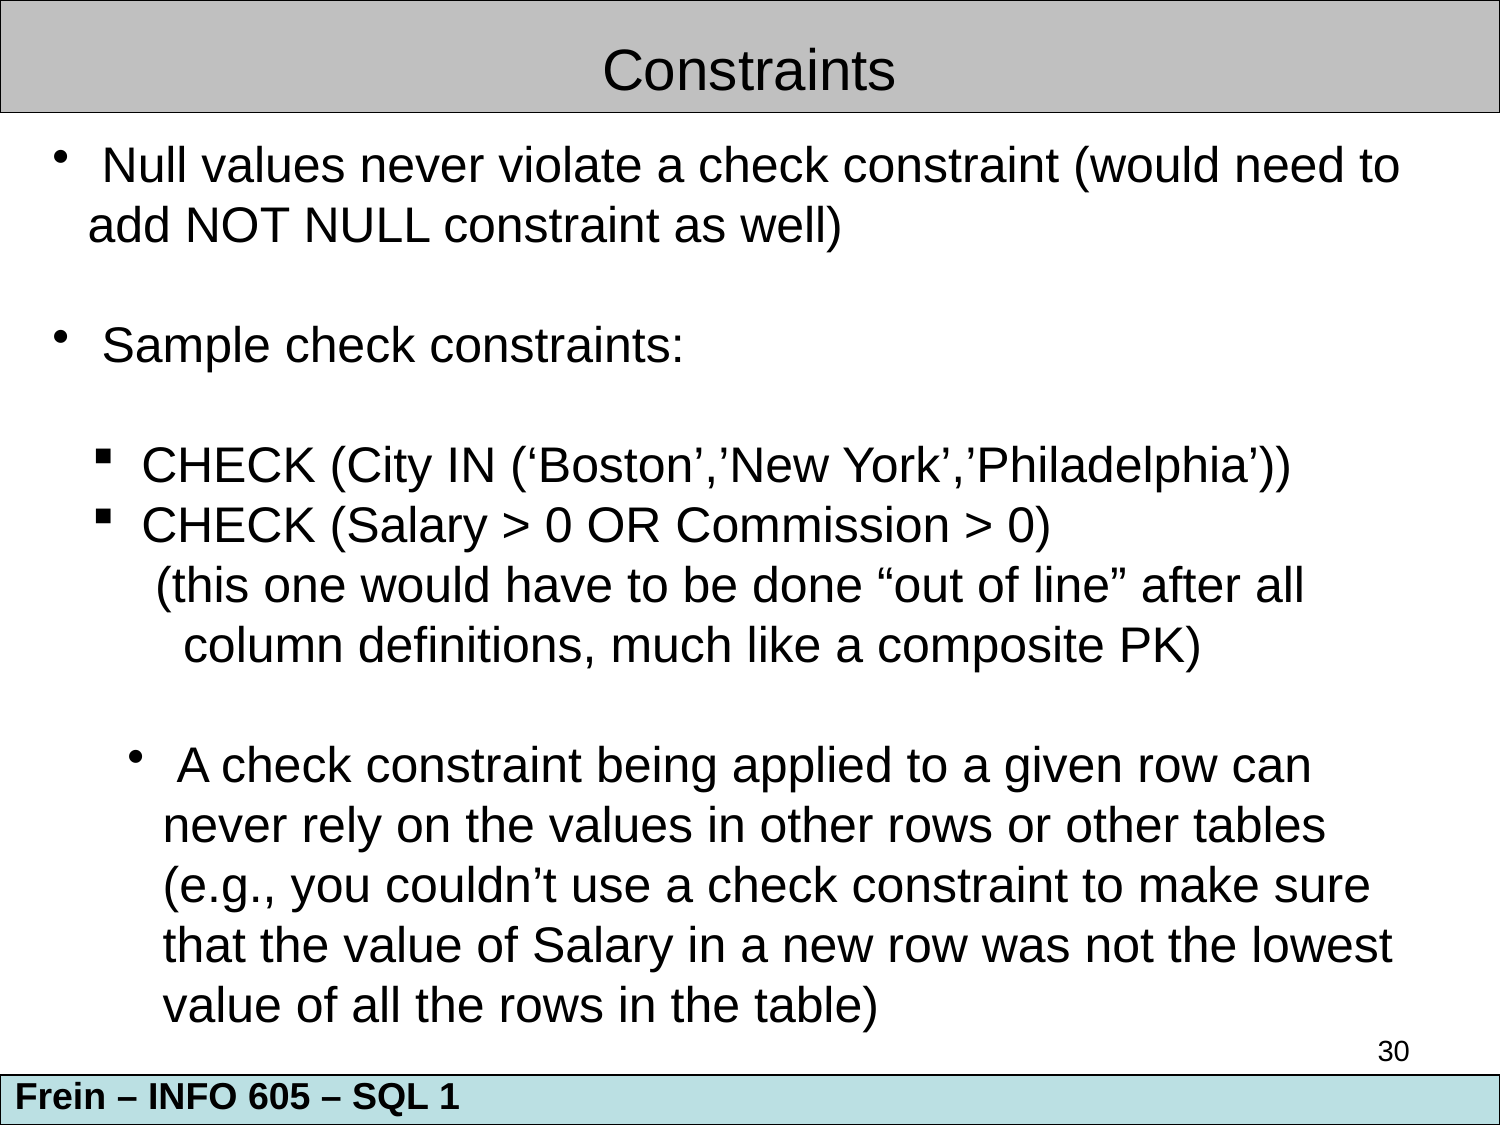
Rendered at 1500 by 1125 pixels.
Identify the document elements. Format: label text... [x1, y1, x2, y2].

text_box [0, 0, 1500, 113]
text_box Frein – INFO 605 – SQL 1 [0, 1064, 1200, 1125]
slide_number 30 [1074, 1040, 1425, 1074]
text_box Constraints [37, 24, 1463, 110]
text_box Null values never violate a check constraint (would need to add NOT NULL constraint as well) Sample check constraints: CHECK (City IN (‘Boston’,’New York’,’Philadelphia’)) CHECK (Salary > 0 OR Commission > 0) (this one would have to be done “out of line” after all column definitions, much like a composite PK) A check constraint being applied to a given row can never rely on the values in other rows or other tables (e.g., you couldn’t use a check constraint to make sure that the value of Salary in a new row was not the lowest value of all the rows in the table) [37, 124, 1463, 1040]
text_box [1200, 1074, 1500, 1125]
